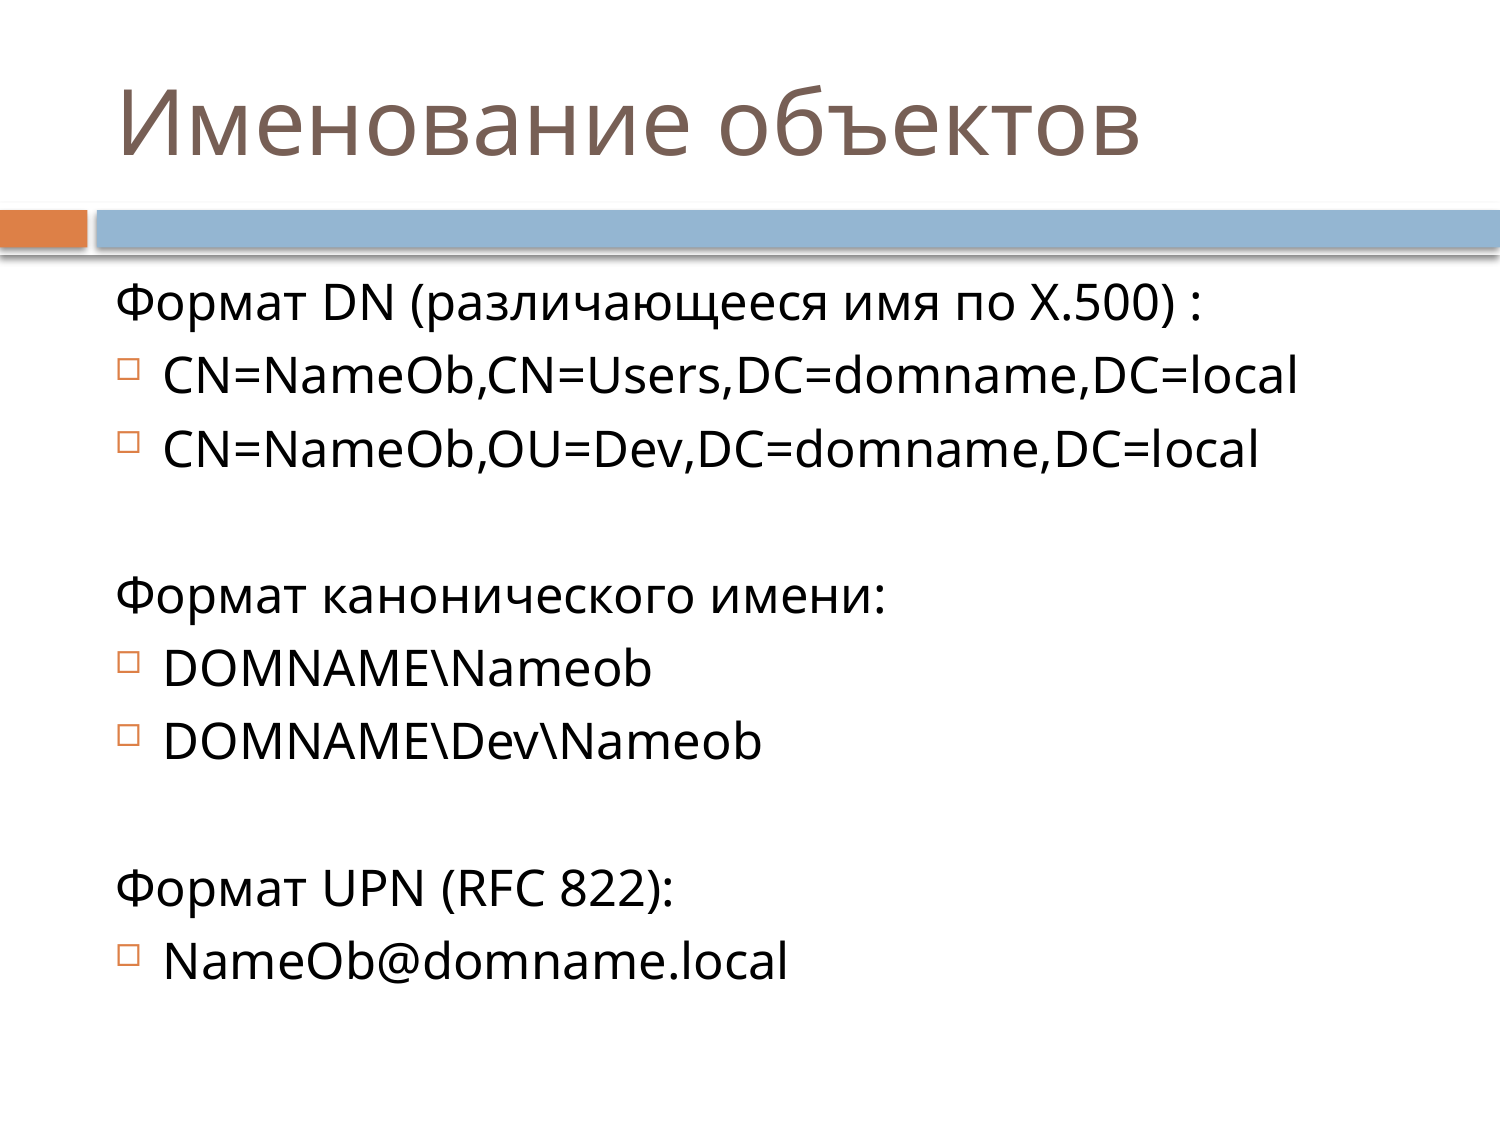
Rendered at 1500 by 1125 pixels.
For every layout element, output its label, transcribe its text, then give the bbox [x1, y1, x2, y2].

list Формат DN (различающееся имя по X.500) : CN=NameOb,CN=Users,DC=domname,DC=local CN=NameOb,OU=Dev,DC=domname,DC=local Формат канонического имени: DOMNAME\Nameob DOMNAME\Dev\Nameob Формат UPN (RFC 822): NameOb@domname.local [100, 262, 1438, 1000]
title Именование объектов [100, 37, 1438, 200]
